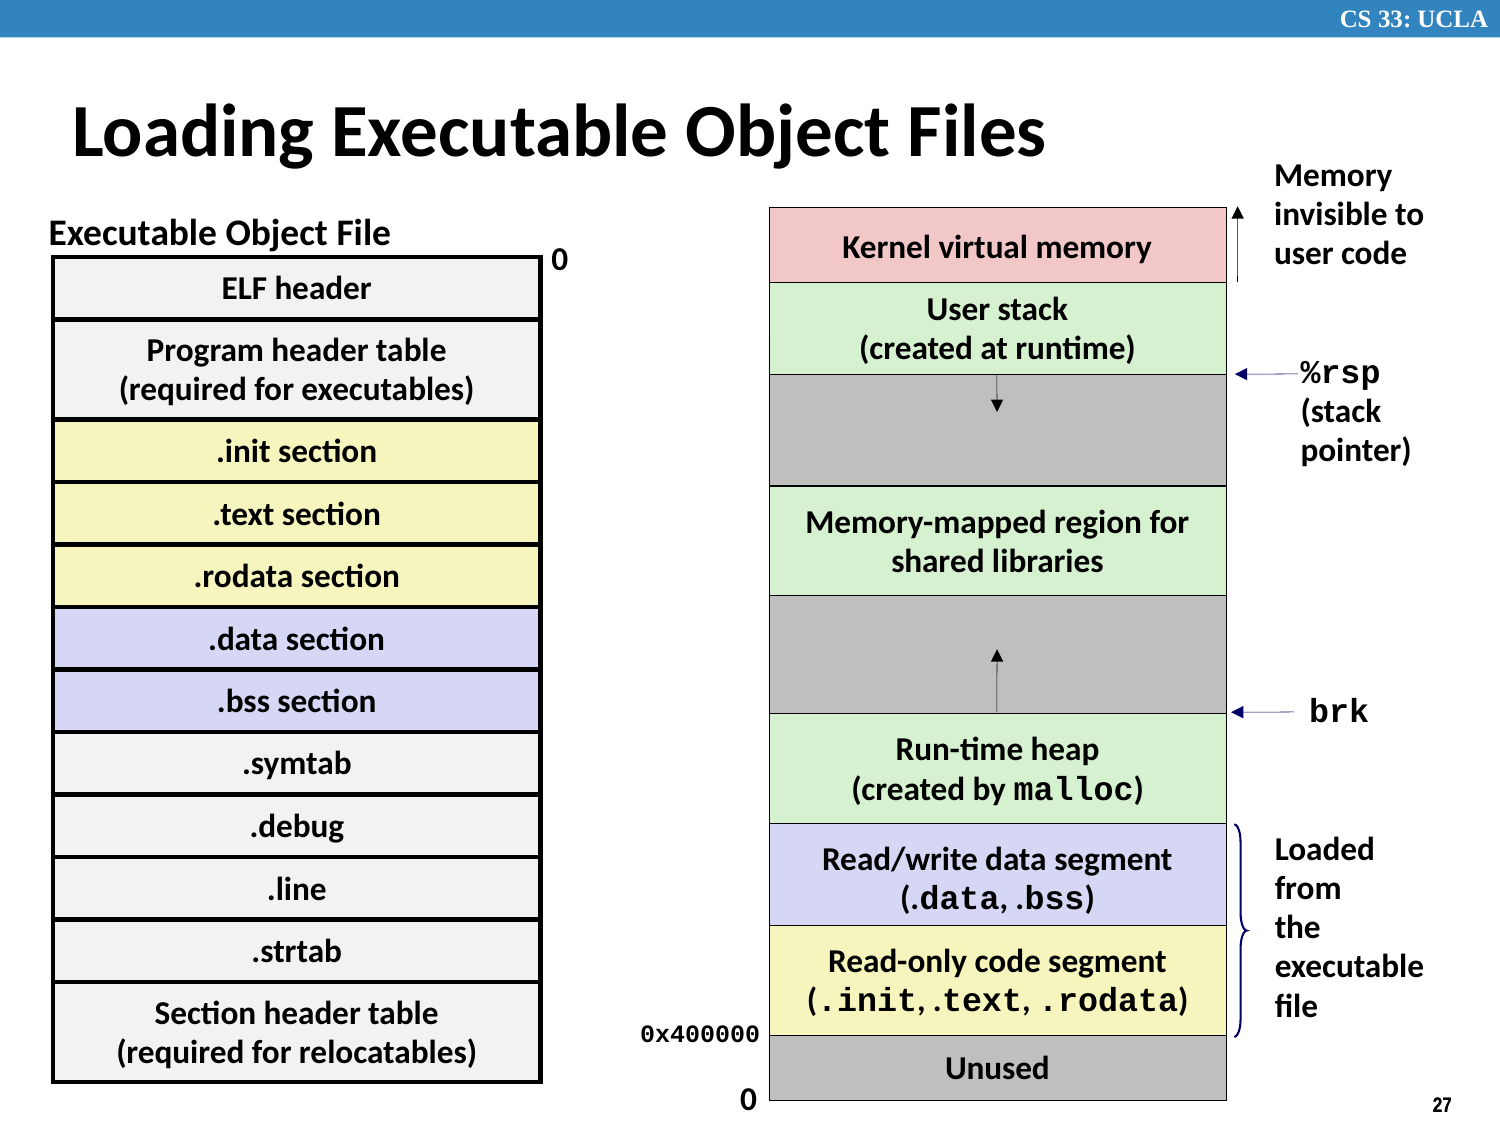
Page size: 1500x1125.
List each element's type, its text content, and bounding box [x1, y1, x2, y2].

text_box .text section [53, 483, 541, 544]
text_box [1234, 824, 1247, 1037]
text_box [768, 375, 1227, 486]
text_box [1231, 206, 1244, 282]
text_box [990, 374, 1004, 412]
text_box [768, 595, 1227, 713]
text_box [990, 649, 1004, 713]
text_box .rodata section [53, 544, 541, 608]
text_box %rsp (stack pointer) [1285, 345, 1427, 477]
text_box brk [1294, 684, 1385, 738]
text_box 0 [536, 231, 583, 287]
text_box [1230, 705, 1294, 719]
text_box Read-only code segment (.init, .text, .rodata) [768, 925, 1227, 1036]
text_box .init section [53, 419, 541, 483]
text_box Unused [768, 1036, 1227, 1101]
text_box .symtab [53, 732, 541, 794]
text_box .data section [53, 608, 541, 669]
text_box Program header table (required for executables) [53, 319, 541, 419]
text_box .line [53, 857, 541, 919]
text_box Loaded from the executable file [1260, 821, 1448, 1033]
text_box .debug [53, 794, 541, 857]
text_box Kernel virtual memory [768, 206, 1227, 282]
text_box .strtab [53, 919, 541, 983]
text_box 0x400000 [625, 1012, 776, 1056]
text_box Read/write data segment (.data, .bss) [768, 823, 1227, 925]
text_box Memory-mapped region for shared libraries [768, 486, 1227, 595]
text_box Run-time heap (created by malloc) [768, 713, 1227, 823]
text_box [1234, 367, 1298, 381]
text_box User stack (created at runtime) [768, 282, 1227, 375]
text_box 0 [725, 1071, 772, 1125]
title Loading Executable Object Files [57, 62, 1488, 192]
text_box Memory invisible to user code [1259, 147, 1475, 281]
text_box ELF header [53, 257, 541, 319]
text_box .bss section [53, 669, 541, 732]
text_box Section header table (required for relocatables) [53, 983, 541, 1083]
text_box Executable Object File [33, 202, 407, 263]
